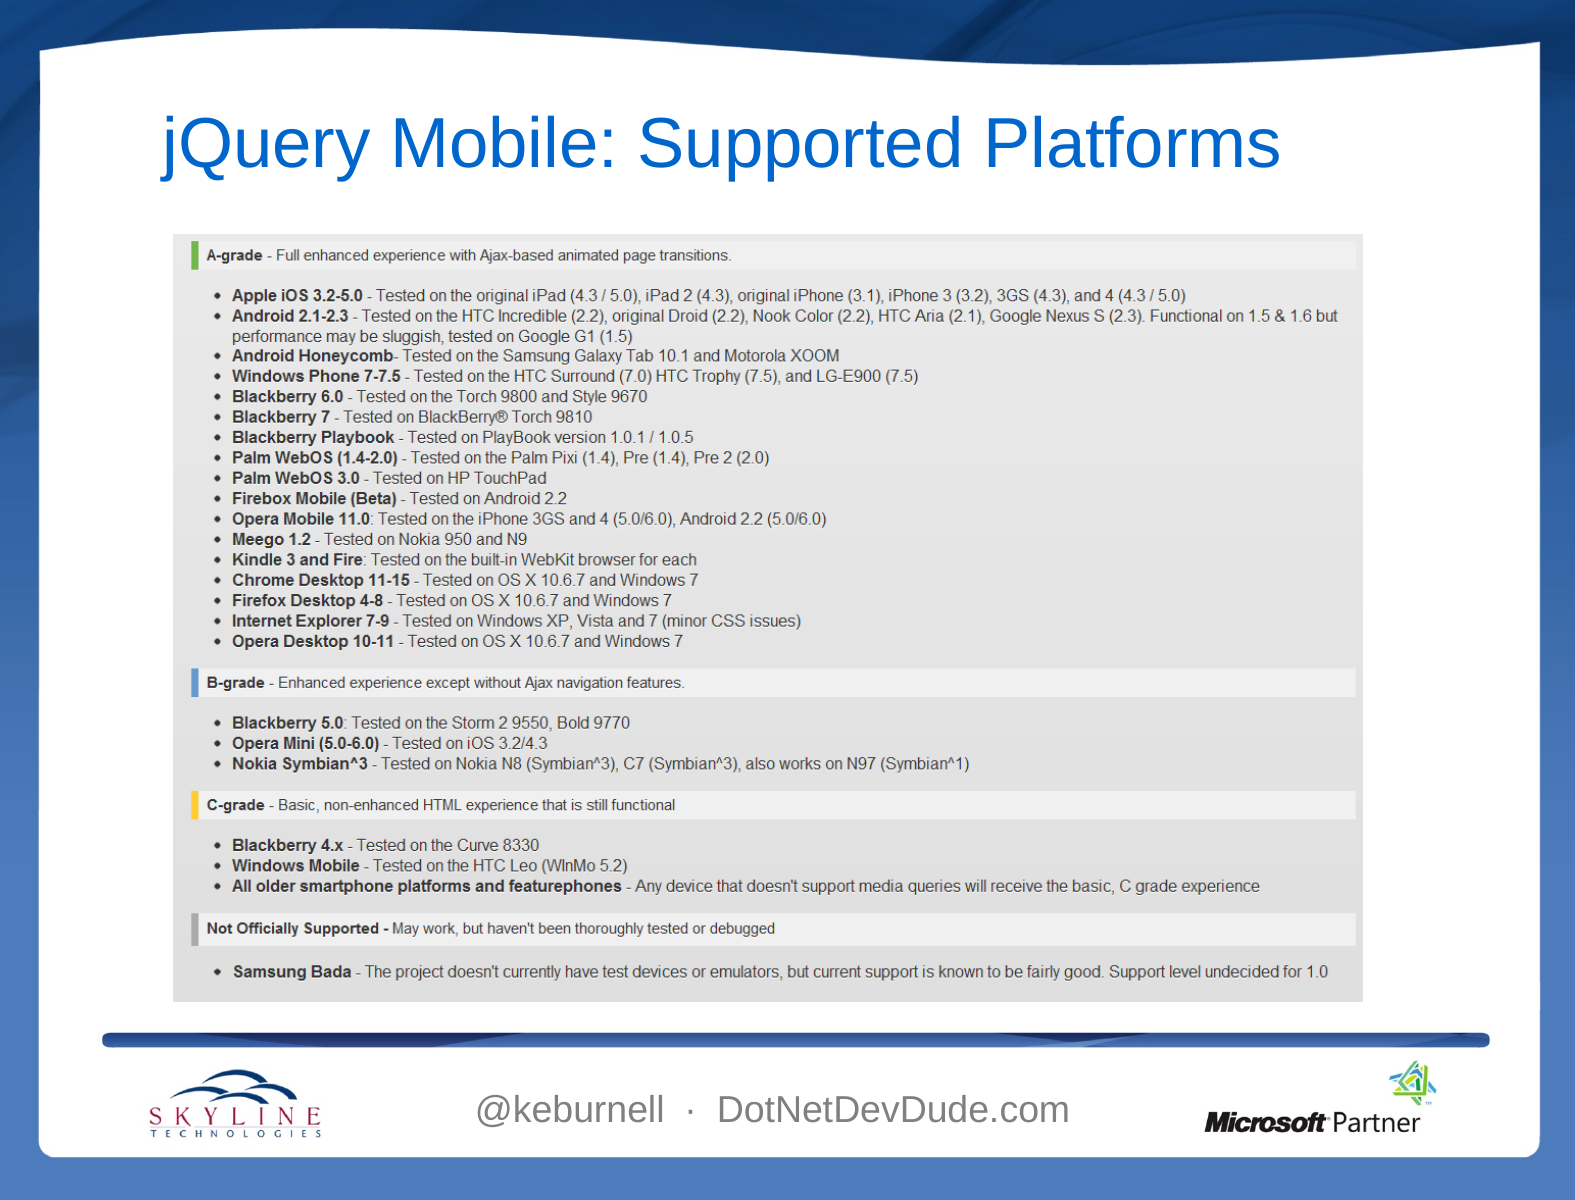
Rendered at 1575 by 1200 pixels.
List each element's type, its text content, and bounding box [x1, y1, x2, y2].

title jQuery Mobile: Supported Platforms [146, 62, 1401, 218]
picture [0, 0, 1575, 1200]
text_box @keburnell ∙ DotNetDevDude.com [399, 1077, 1146, 1138]
